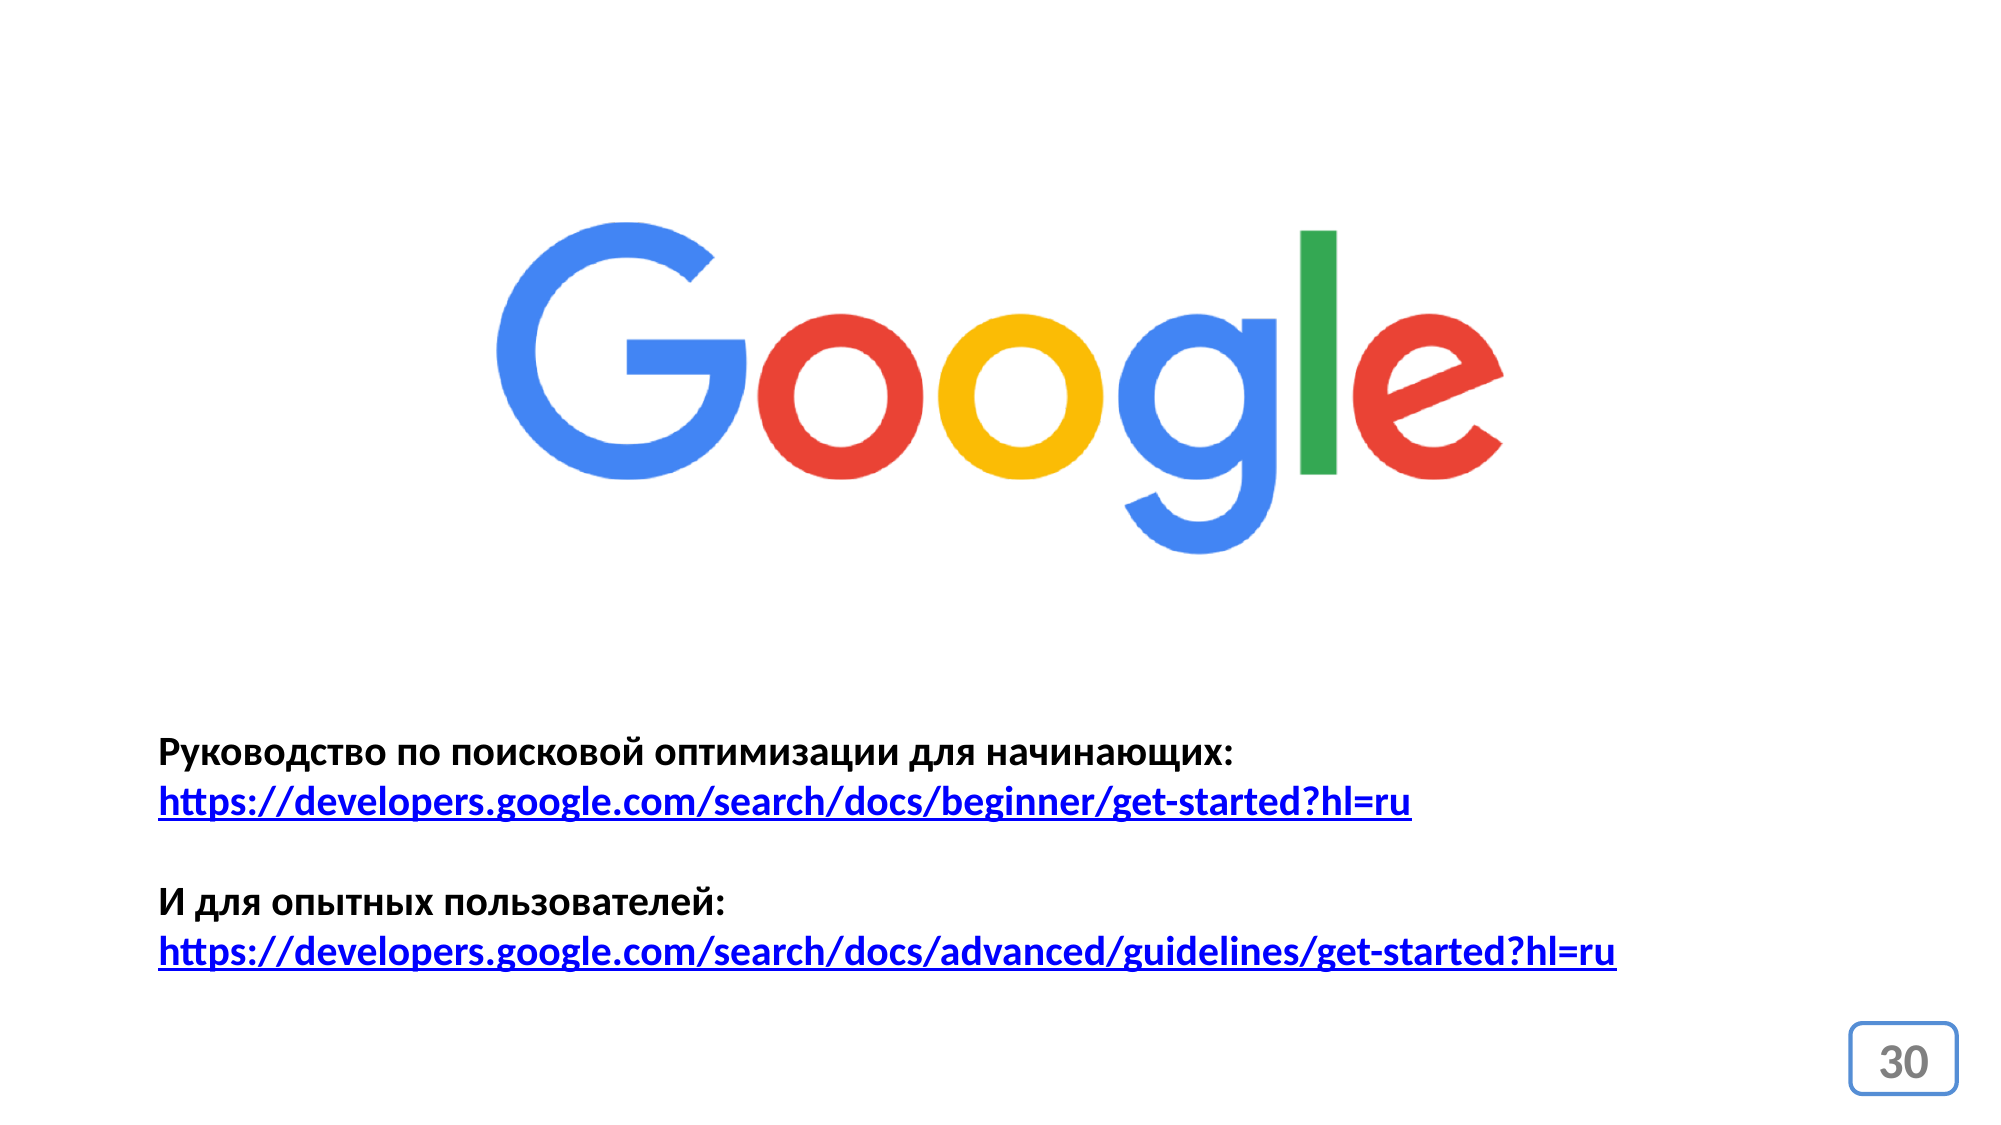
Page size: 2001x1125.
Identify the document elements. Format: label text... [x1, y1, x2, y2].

text_box Руководство по поисковой оптимизации для начинающих: https://developers.google.com/search/docs/beginner/get-started?hl=ru И для опытных пользователей: https://developers.google.com/search/docs/advanced/guidelines/get-started?hl=ru [143, 715, 1904, 1031]
picture [495, 103, 1505, 672]
text_box 30 [1848, 1021, 1959, 1097]
